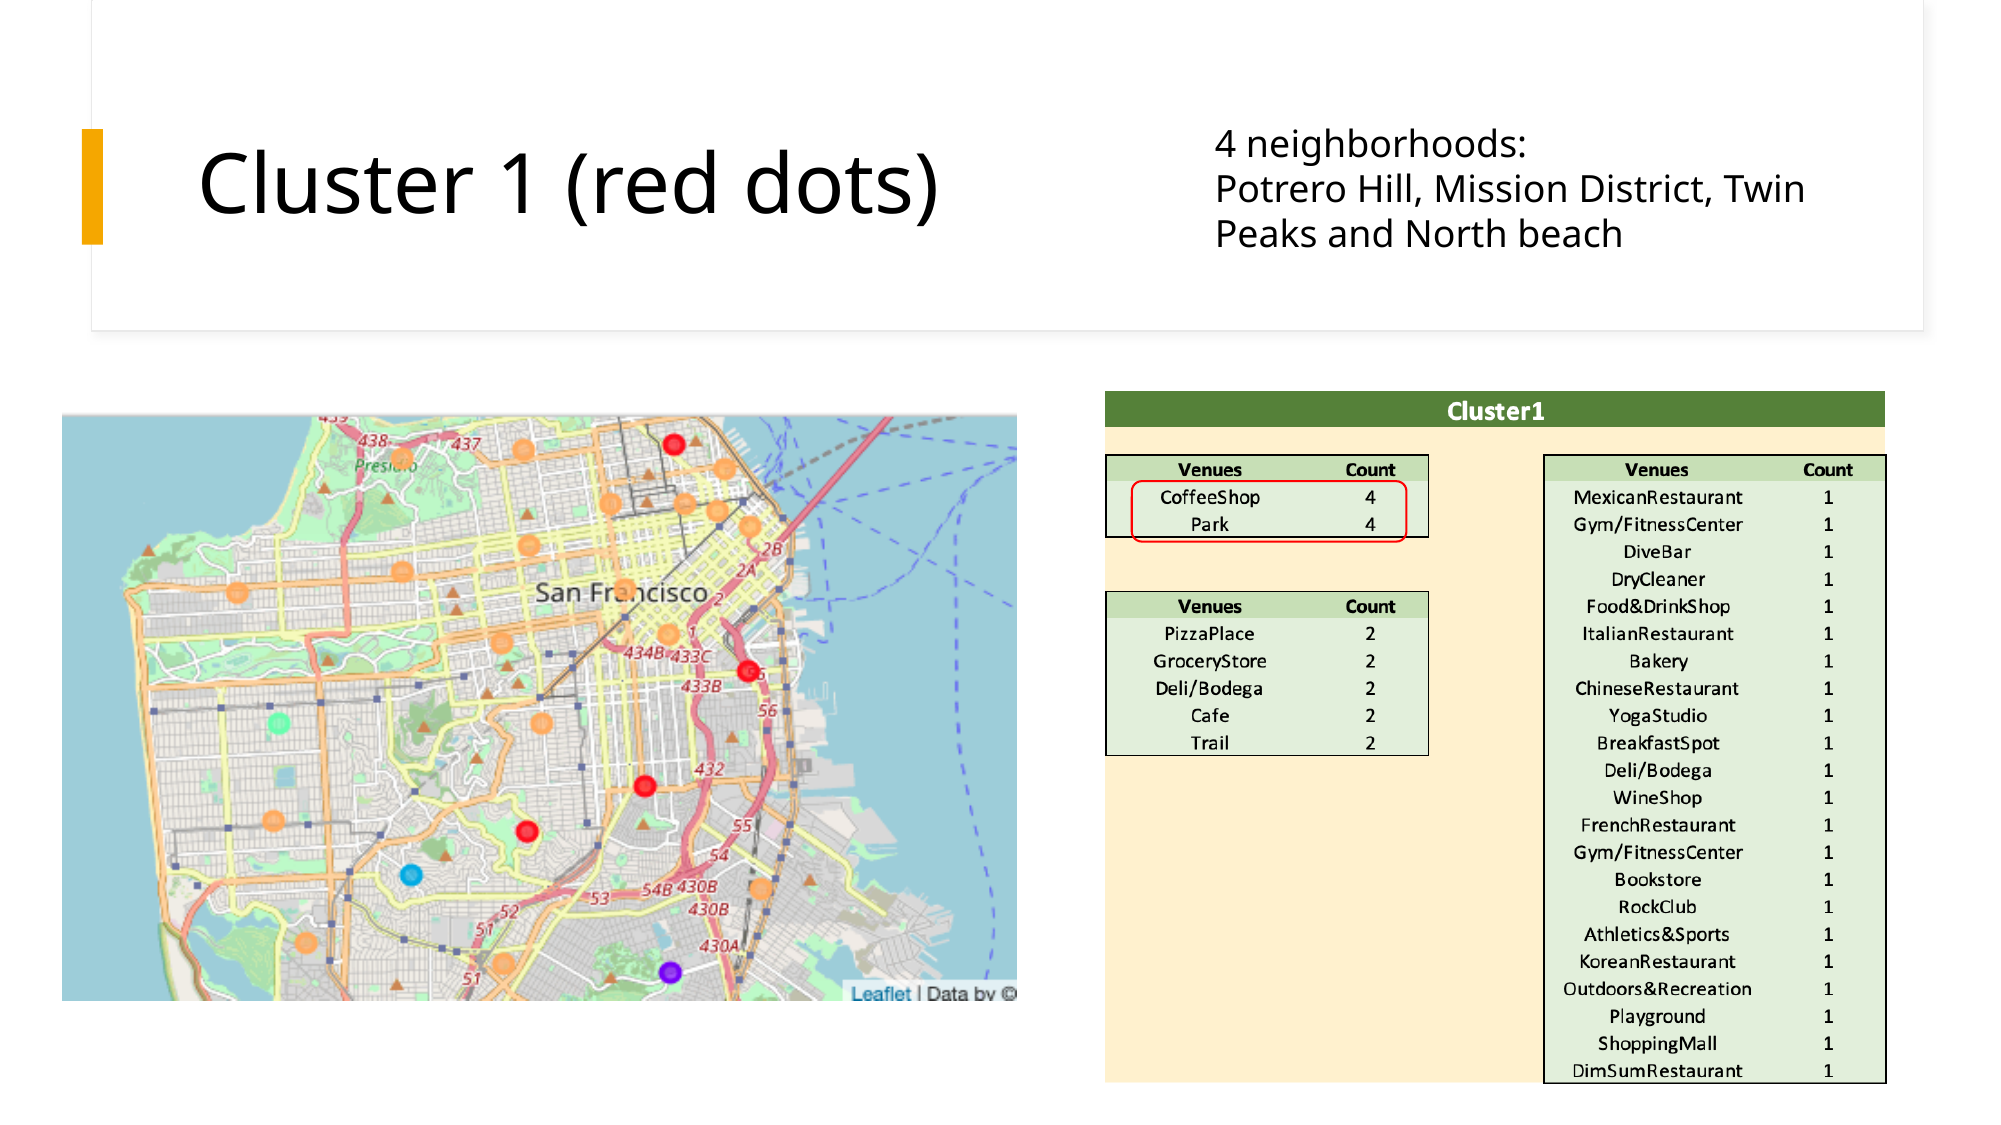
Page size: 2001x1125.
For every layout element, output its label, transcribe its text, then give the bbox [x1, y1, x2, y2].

title Cluster 1 (red dots) [183, 90, 1851, 284]
picture [1087, 370, 1899, 1095]
picture [62, 412, 1017, 1001]
text_box 4 neighborhoods: Potrero Hill, Mission District, Twin Peaks and North beach [1199, 112, 1899, 263]
